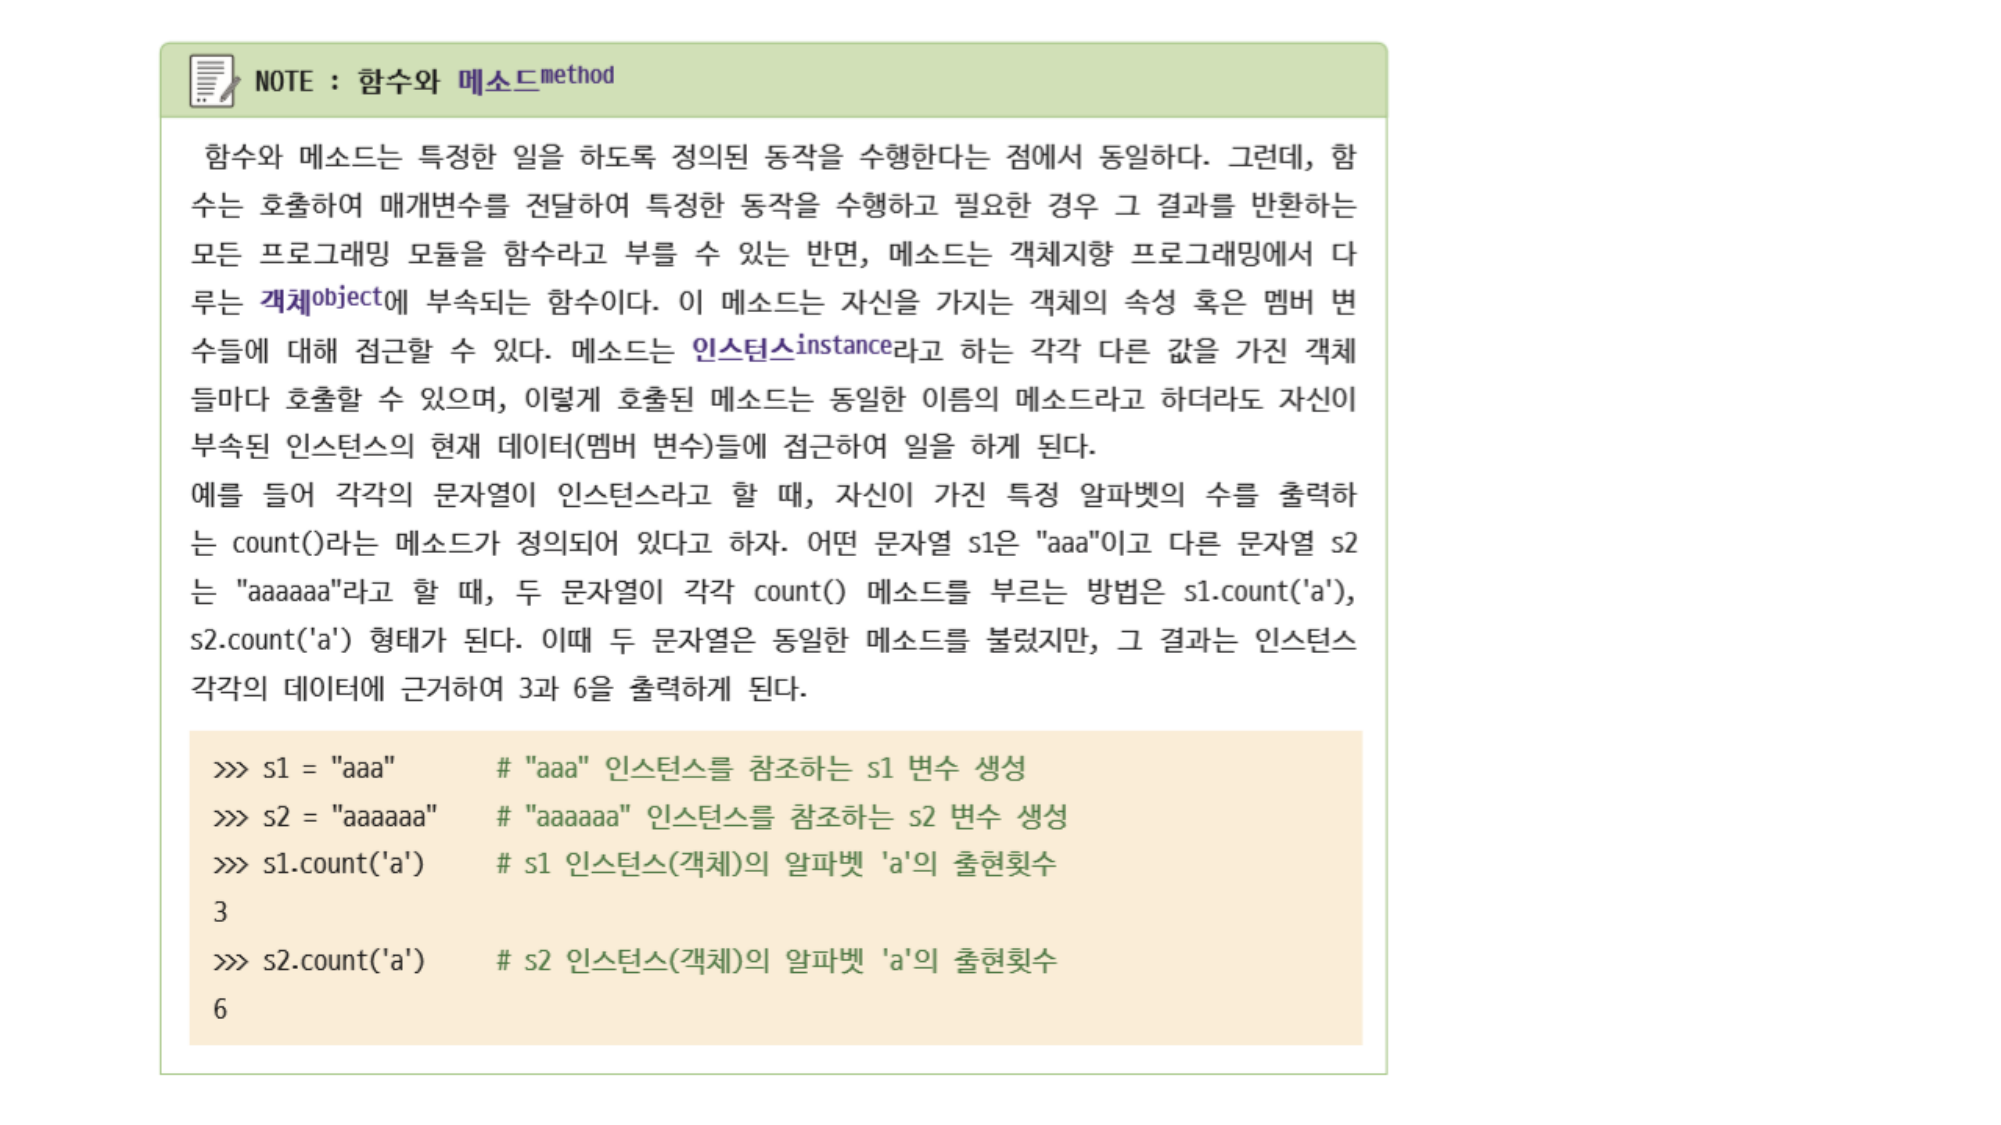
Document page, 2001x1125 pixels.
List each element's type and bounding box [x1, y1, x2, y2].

picture [143, 18, 1415, 1094]
